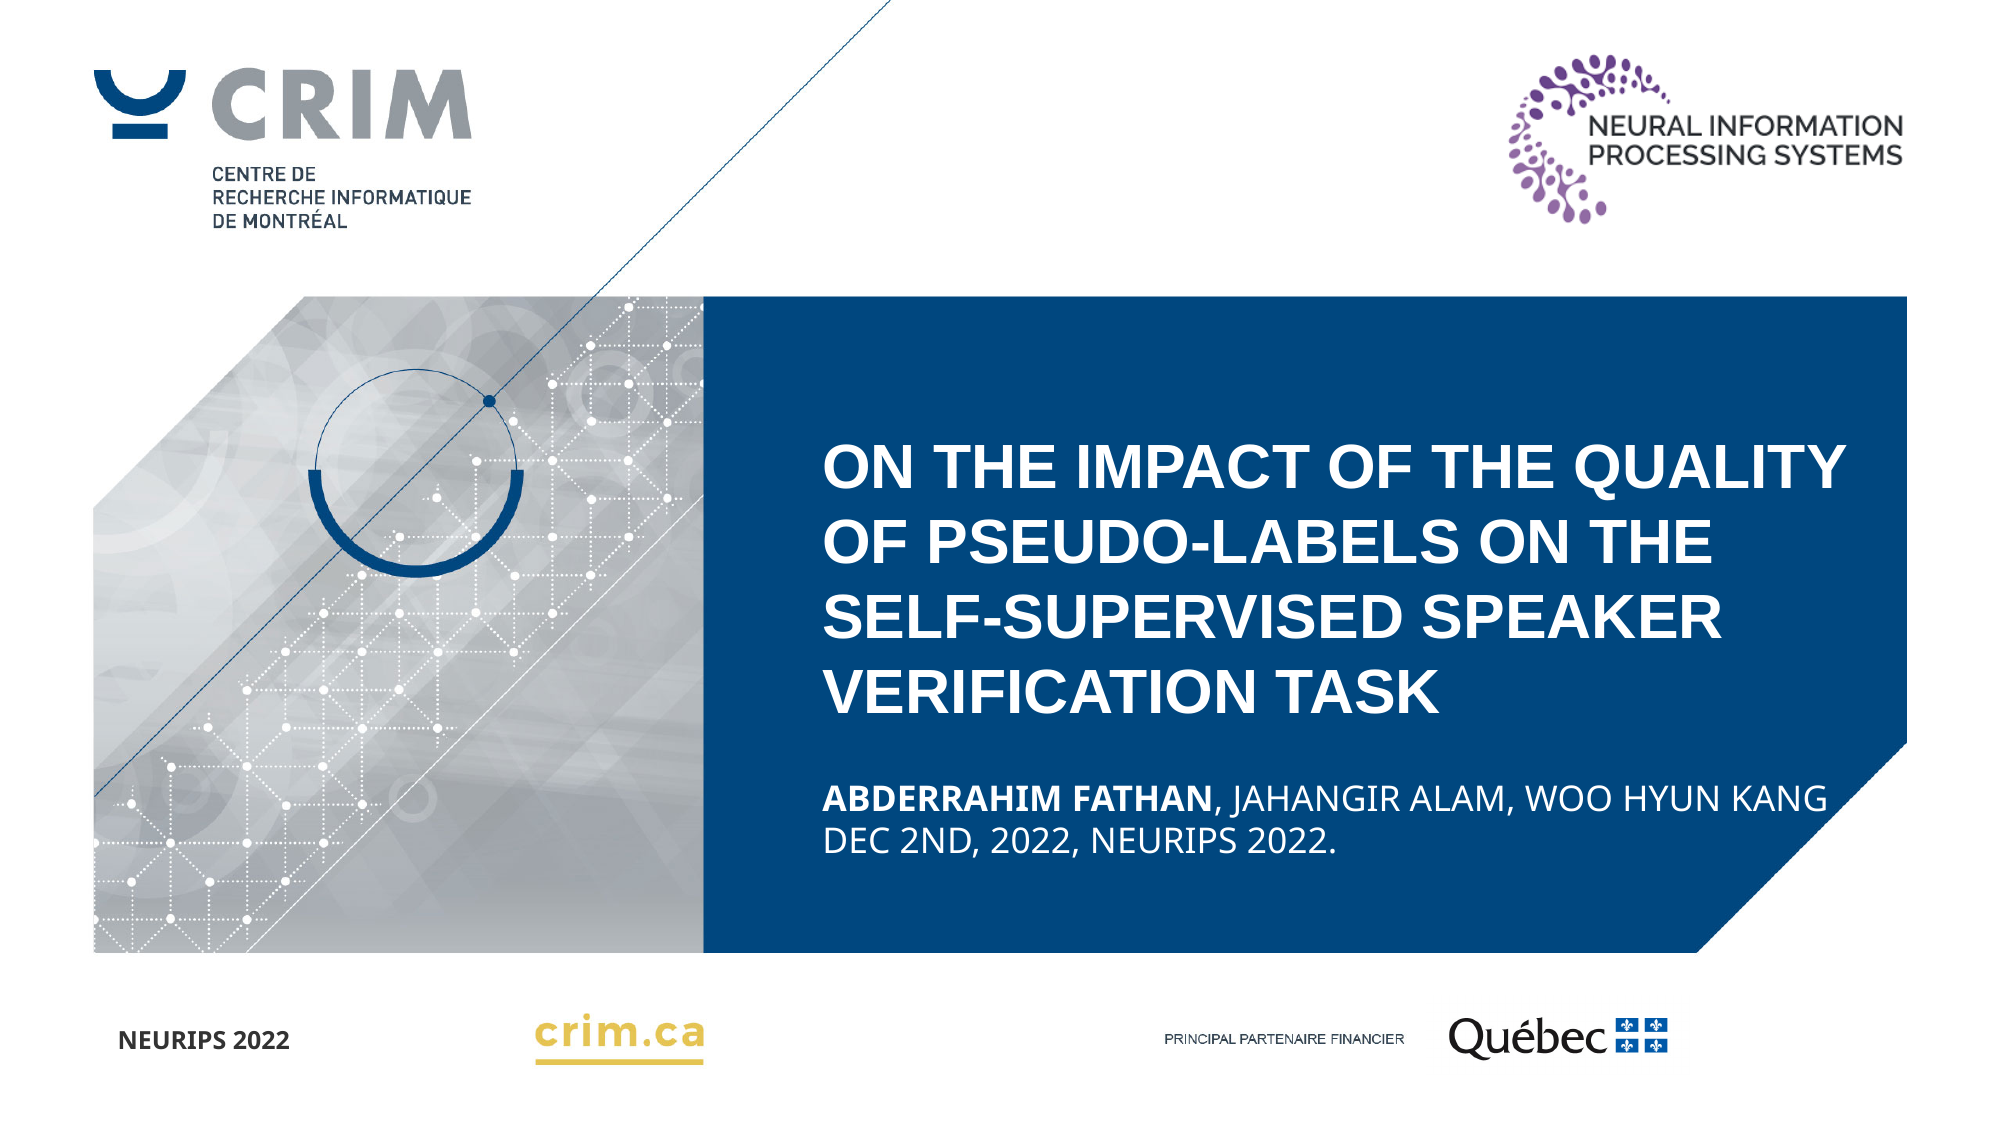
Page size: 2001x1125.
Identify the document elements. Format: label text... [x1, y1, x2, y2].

list NeurIPS 2022 [117, 1024, 512, 1055]
list Abderrahim Fathan, Jahangir Alam, Woo Hyun Kang Dec 2nd, 2022, NeurIPS 2022. [822, 774, 1857, 904]
list On the impact of the quality of pseudo-labels on the self-supervised speaker verification task [822, 426, 1893, 730]
picture [0, 0, 2000, 1125]
